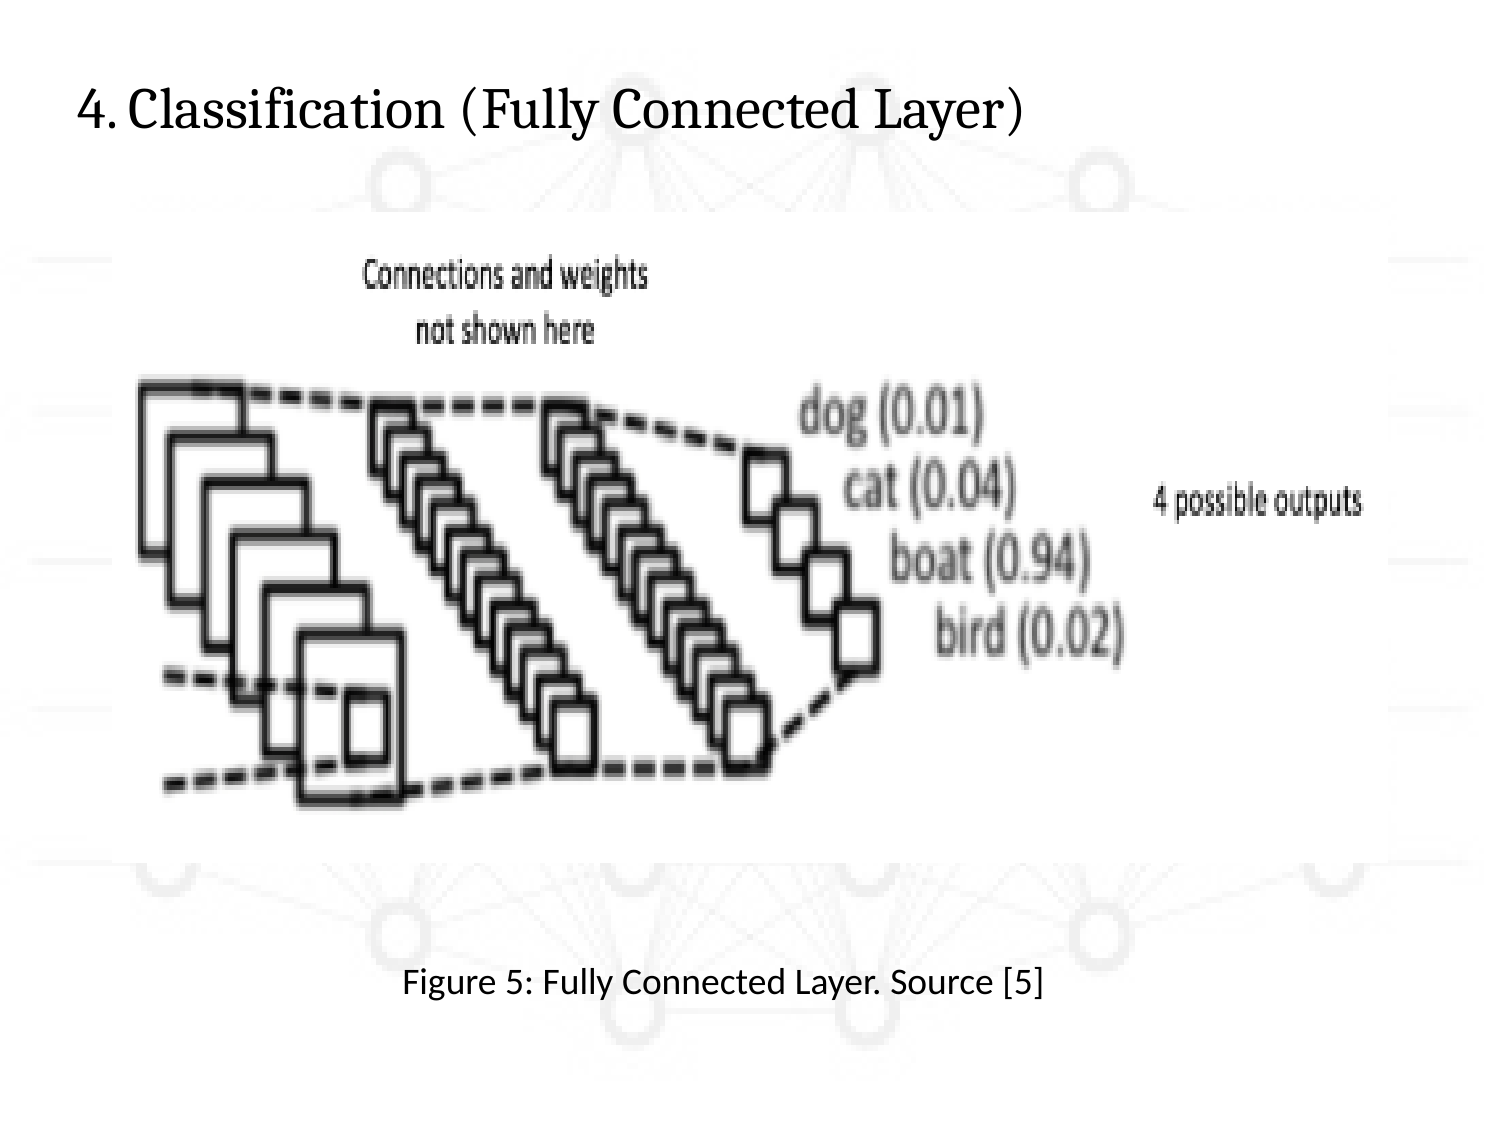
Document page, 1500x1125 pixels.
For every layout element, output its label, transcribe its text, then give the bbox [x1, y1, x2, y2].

picture [112, 212, 1388, 863]
text_box Figure 5: Fully Connected Layer. Source [5] [387, 949, 1088, 1010]
text_box 4. Classification (Fully Connected Layer) [62, 62, 1225, 148]
